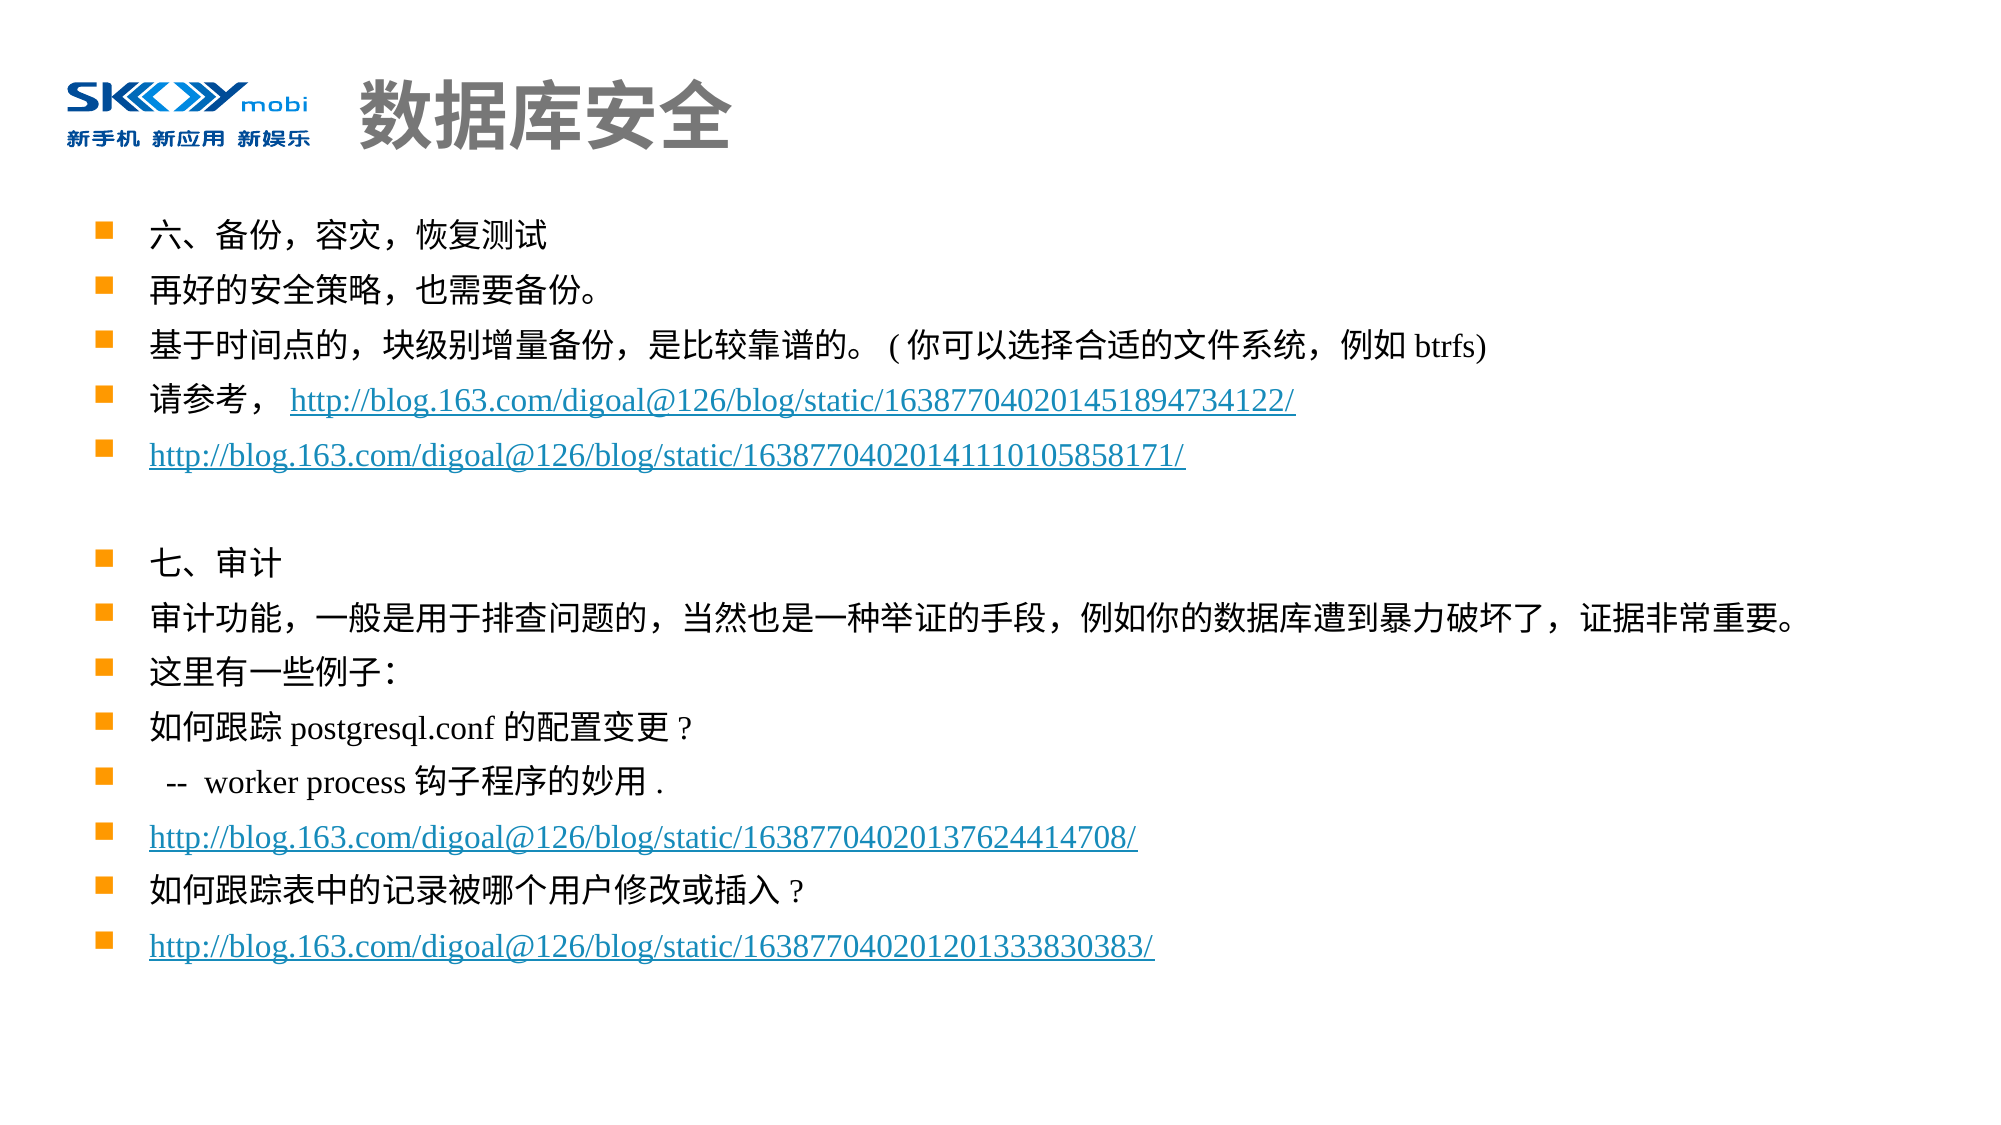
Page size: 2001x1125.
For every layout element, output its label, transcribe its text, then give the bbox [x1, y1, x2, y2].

list 六、备份，容灾，恢复测试 再好的安全策略，也需要备份。 基于时间点的，块级别增量备份，是比较靠谱的。(你可以选择合适的文件系统，例如btrfs) 请参考，http://blog.163.com/digoal@126/blog/static/163877040201451894734122/ http://blog.163.com/digoal@126/blog/static/16387704020141110105858171/ 七、审计 审计功能，一般是用于排查问题的，当然也是一种举证的手段，例如你的数据库遭到暴力破坏了，证据非常重要。 这里有一些例子： 如何跟踪postgresql.conf的配置变更? -- worker process钩子程序的妙用. http://blog.163.com/digoal@126/blog/static/16387704020137624414708/ 如何跟踪表中的记录被哪个用户修改或插入? http://blog.163.com/digoal@126/blog/static/163877040201201333830383/ [77, 198, 1901, 1020]
title 数据库安全 [343, 60, 1901, 167]
